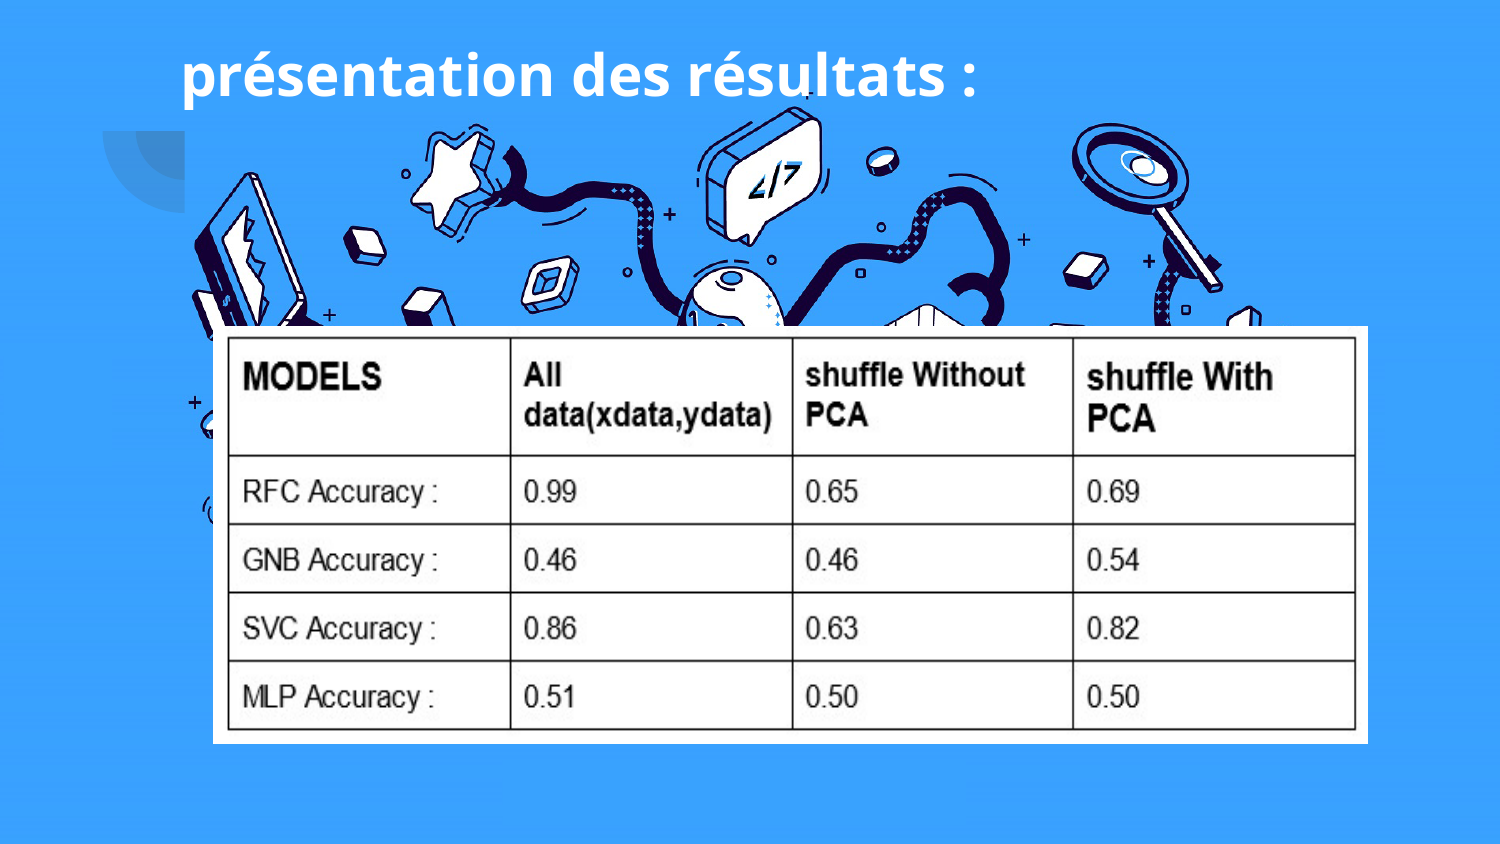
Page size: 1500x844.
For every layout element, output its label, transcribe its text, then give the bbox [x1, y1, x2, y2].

picture [0, 0, 1500, 844]
title présentation des résultats : [165, 19, 1319, 184]
